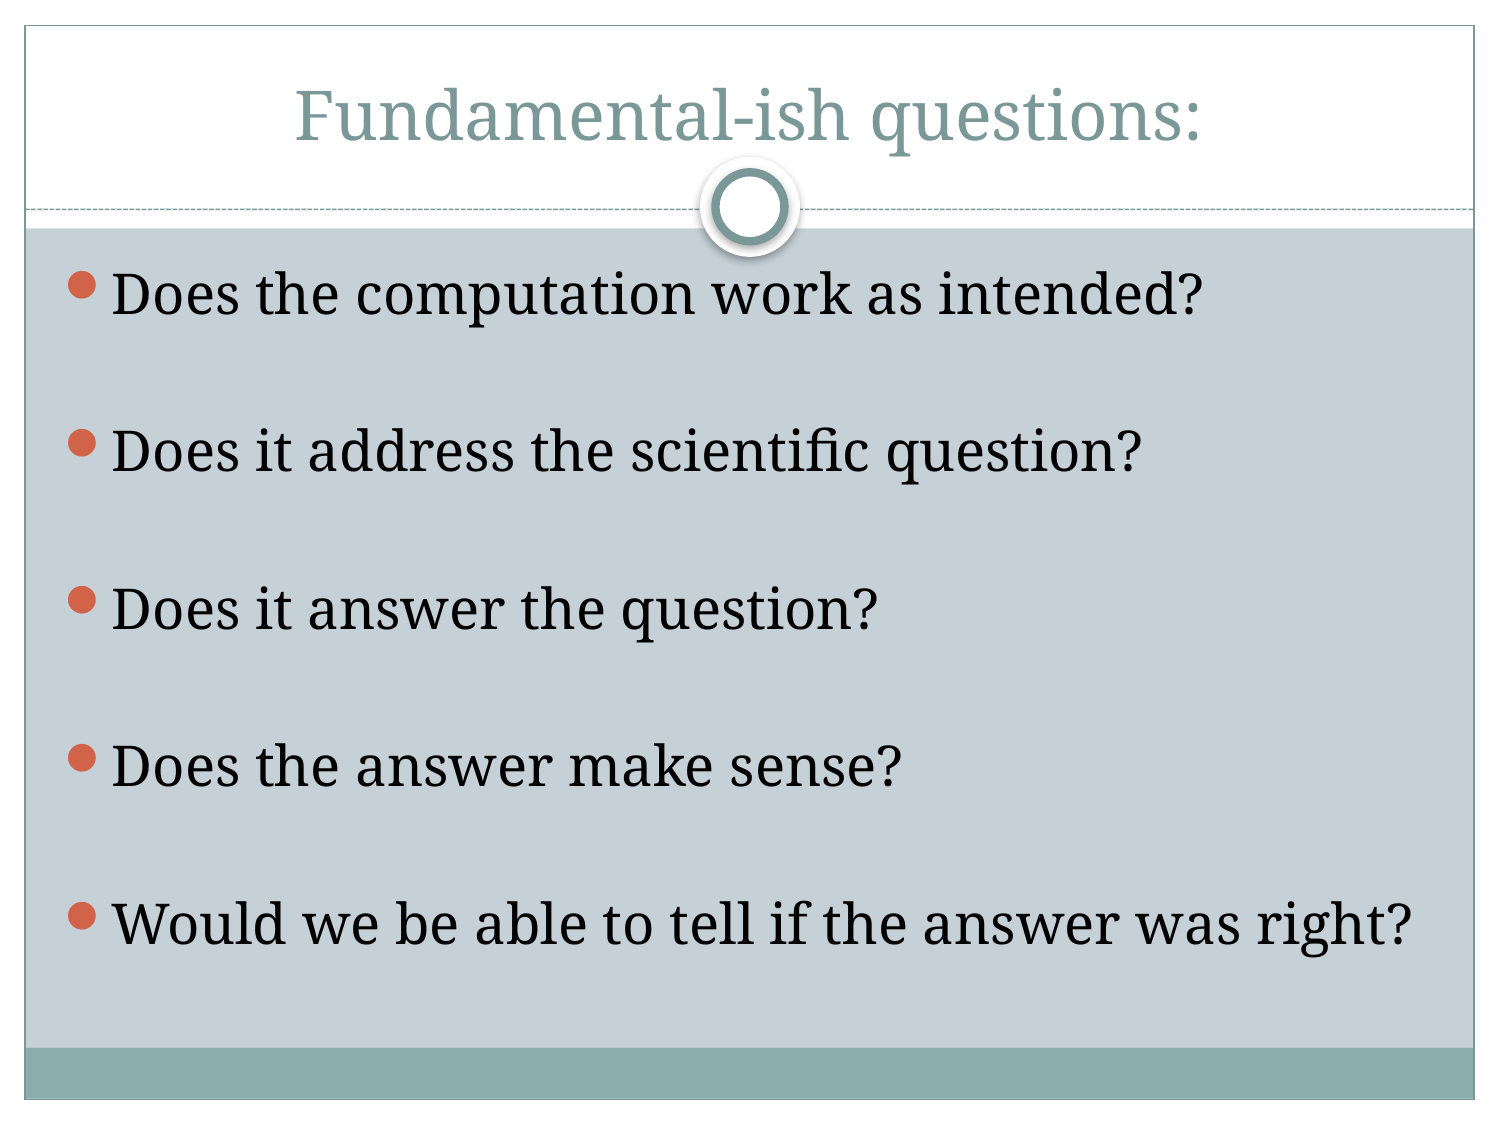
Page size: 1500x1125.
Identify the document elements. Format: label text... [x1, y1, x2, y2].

title Fundamental-ish questions: [49, 37, 1450, 162]
list Does the computation work as intended? Does it address the scientific question? Does it answer the question? Does the answer make sense? Would we be able to tell if the answer was right? [49, 250, 1445, 1001]
